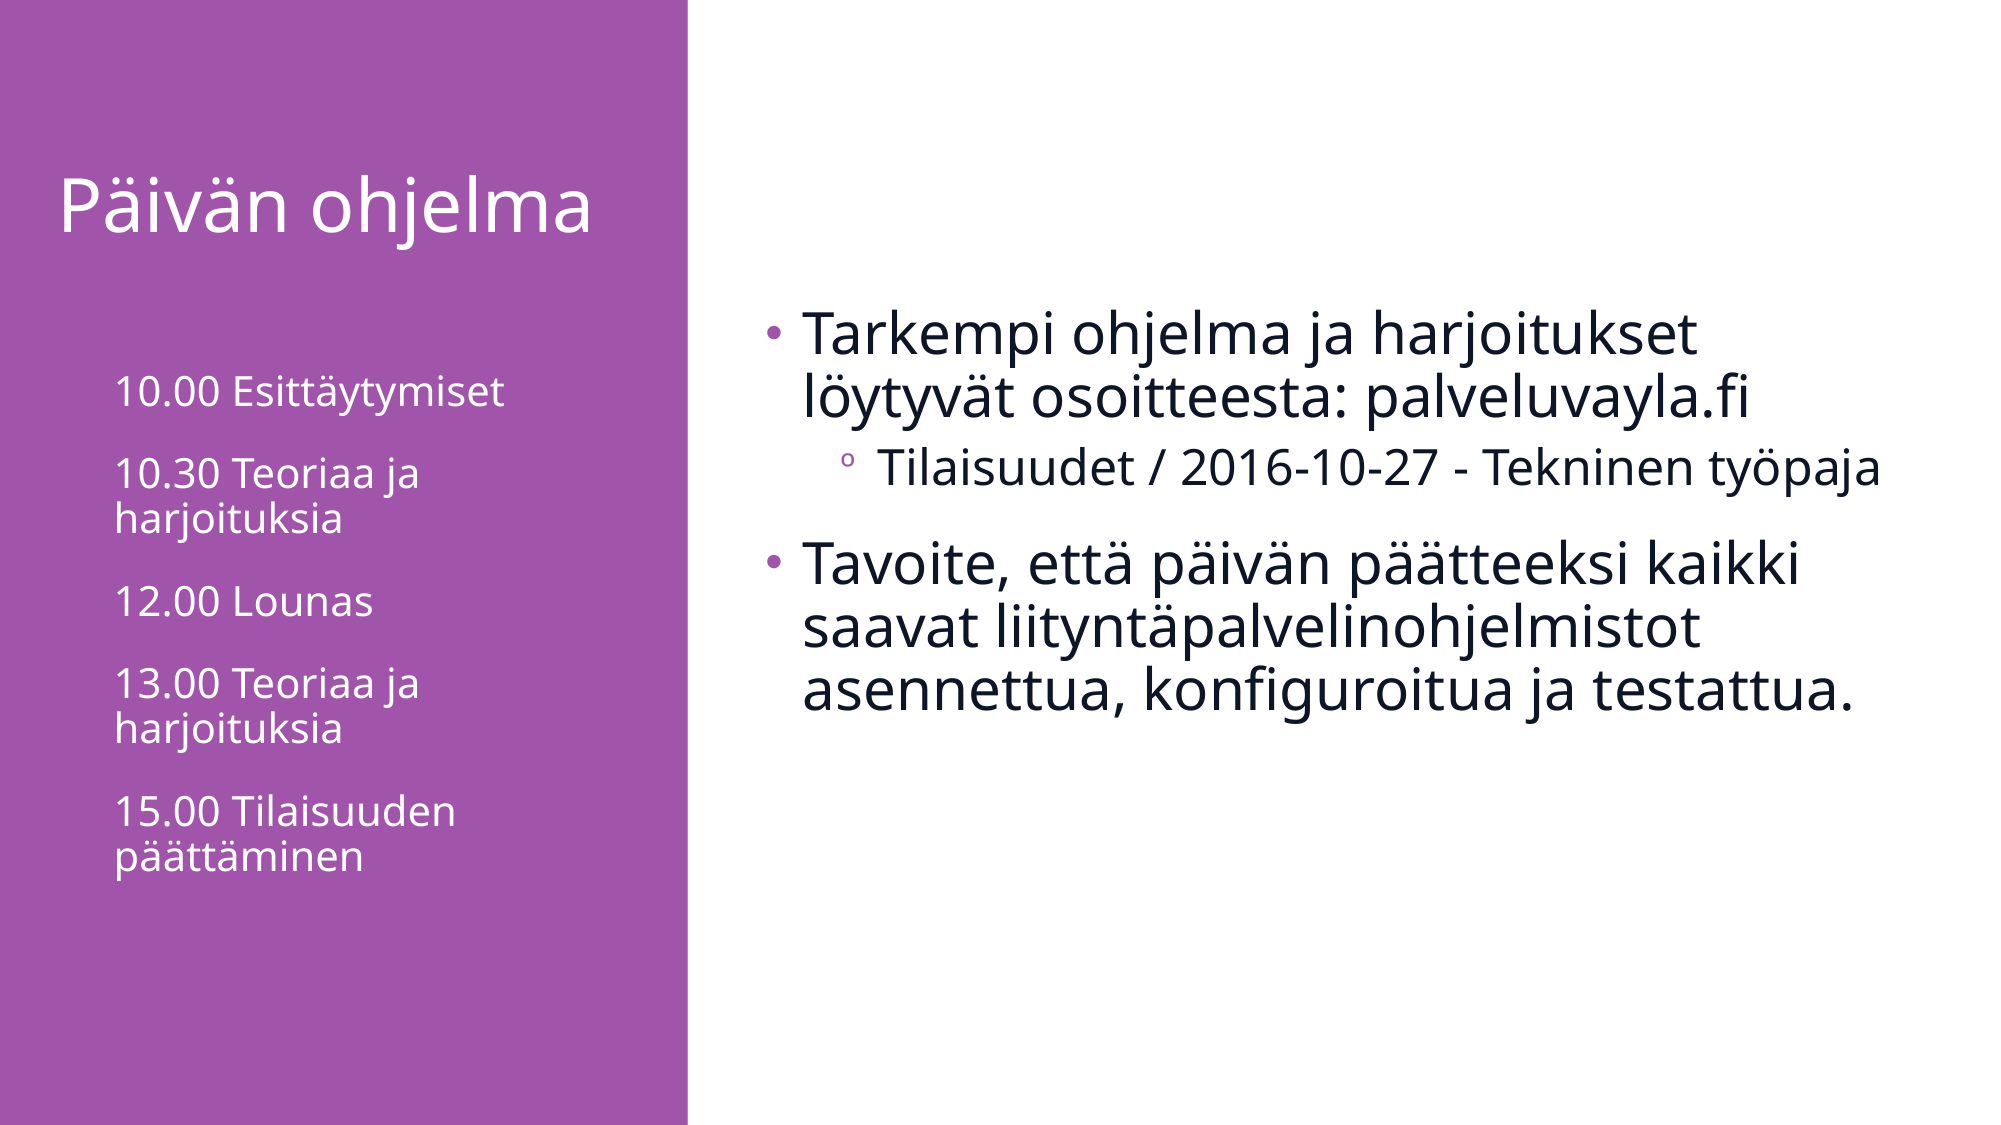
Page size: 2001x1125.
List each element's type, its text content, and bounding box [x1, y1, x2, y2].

list 10.00 Esittäytymiset 10.30 Teoriaa ja harjoituksia 12.00 Lounas 13.00 Teoriaa ja harjoituksia 15.00 Tilaisuuden päättäminen [42, 362, 659, 1067]
title Päivän ohjelma [41, 74, 640, 342]
list Tarkempi ohjelma ja harjoitukset löytyvät osoitteesta: palveluvayla.fi Tilaisuudet / 2016-10-27 - Tekninen työpaja Tavoite, että päivän päätteeksi kaikki saavat liityntäpalvelinohjelmistot asennettua, konfiguroitua ja testattua. [750, 189, 1914, 943]
